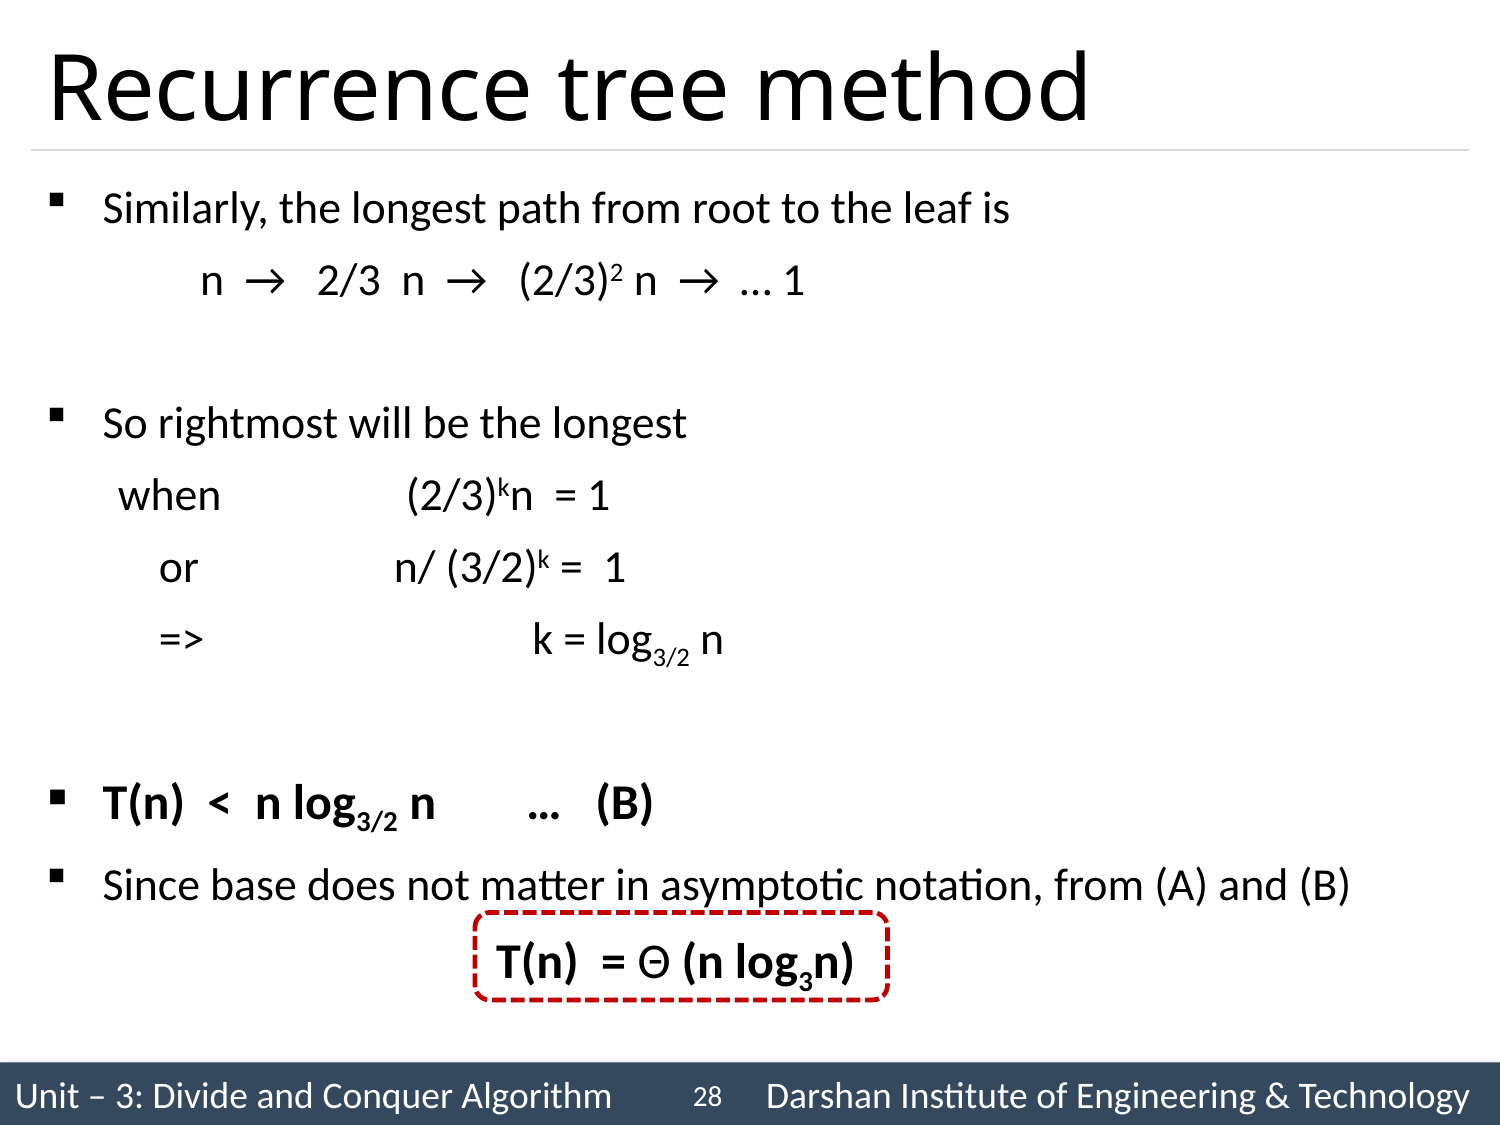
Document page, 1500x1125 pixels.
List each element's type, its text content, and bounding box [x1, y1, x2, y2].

slide_number 28 [662, 1065, 738, 1125]
text_box [472, 910, 890, 1003]
list Similarly, the longest path from root to the leaf is n → 2/3 n → (2/3)2 n → … 1 So rightmost will be the longest when (2/3)kn = 1 or n/ (3/2)k = 1 => k = log3/2 n T(n) < n log3/2 n … (B) Since base does not matter in asymptotic notation, from (A) and (B) T(n) = Θ (n log3n) [31, 162, 1469, 1038]
title Recurrence tree method [31, 17, 1469, 150]
